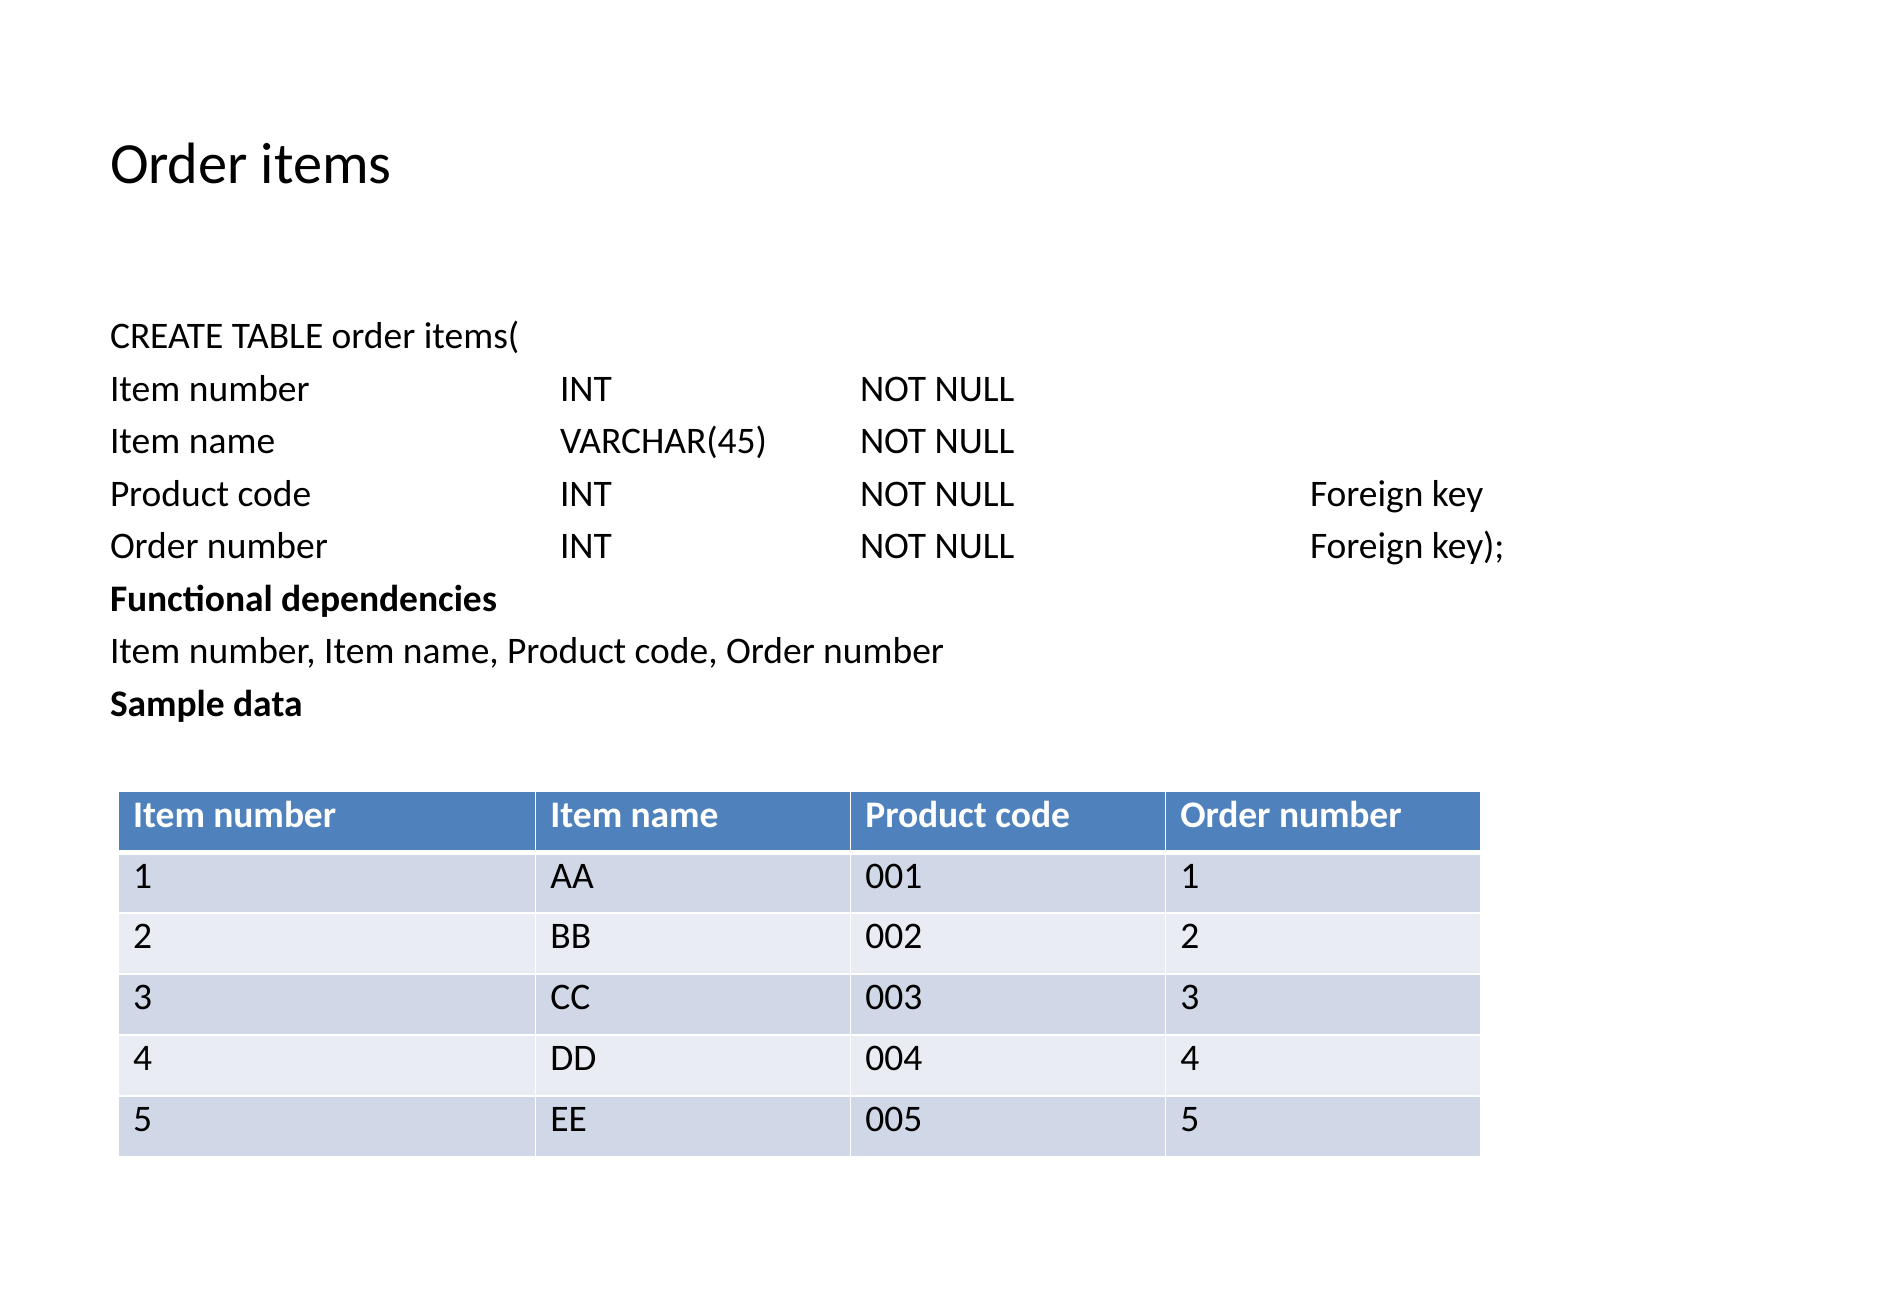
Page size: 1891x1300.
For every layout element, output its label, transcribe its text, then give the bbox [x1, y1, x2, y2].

table_header Item number [119, 792, 535, 850]
table_cell 3 [119, 975, 535, 1034]
table_header Product code [851, 792, 1165, 850]
table_cell 001 [851, 855, 1165, 912]
table_cell 002 [851, 914, 1165, 973]
list CREATE TABLE order items( Item number INT NOT NULL Item name VARCHAR(45) NOT NULL Product code INT NOT NULL Foreign key Order number INT NOT NULL Foreign key); Functional dependencies Item number, Item name, Product code, Order number Sample data [94, 303, 1796, 1161]
table_cell 5 [119, 1097, 535, 1156]
table_cell 004 [851, 1036, 1165, 1095]
table_cell 1 [1166, 855, 1480, 912]
table_cell BB [536, 914, 850, 973]
table_cell 4 [1166, 1036, 1480, 1095]
table_header Order number [1166, 792, 1480, 850]
table_cell CC [536, 975, 850, 1034]
table_cell 2 [119, 914, 535, 973]
table_cell 2 [1166, 914, 1480, 973]
table_cell 4 [119, 1036, 535, 1095]
table_header Item name [536, 792, 850, 850]
table_cell 1 [119, 855, 535, 912]
title Order items [94, 52, 1796, 269]
table_cell 3 [1166, 975, 1480, 1034]
table_cell DD [536, 1036, 850, 1095]
table_cell AA [536, 855, 850, 912]
table_cell 003 [851, 975, 1165, 1034]
table_cell 5 [1166, 1097, 1480, 1156]
table_cell 005 [851, 1097, 1165, 1156]
table_cell EE [536, 1097, 850, 1156]
